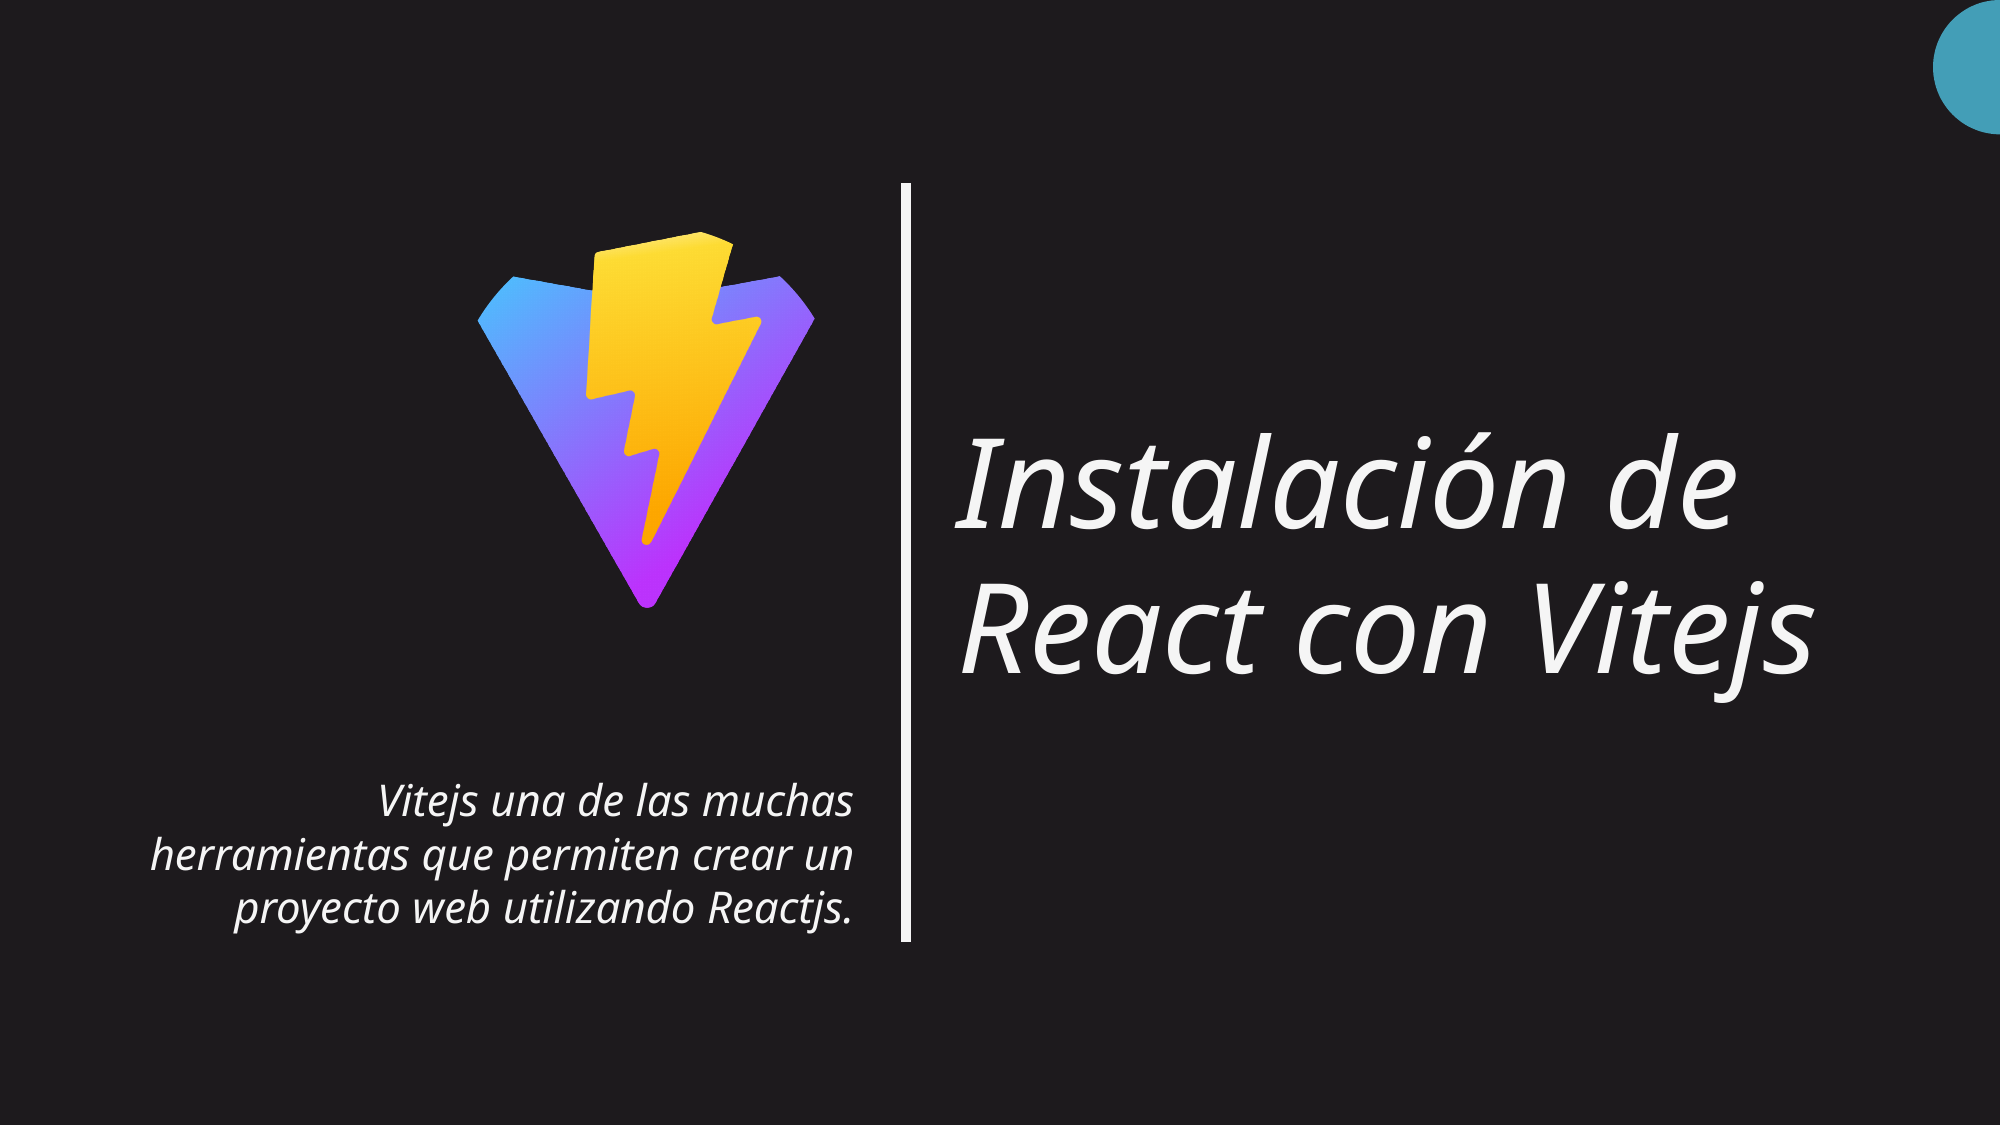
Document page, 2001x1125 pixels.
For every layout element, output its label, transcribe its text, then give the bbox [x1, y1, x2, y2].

title Instalación de React con Vitejs [942, 207, 1873, 908]
subtitle Vitejs una de las muchas herramientas que permiten crear un proyecto web utilizando Reactjs. [109, 680, 870, 942]
picture [450, 224, 844, 618]
